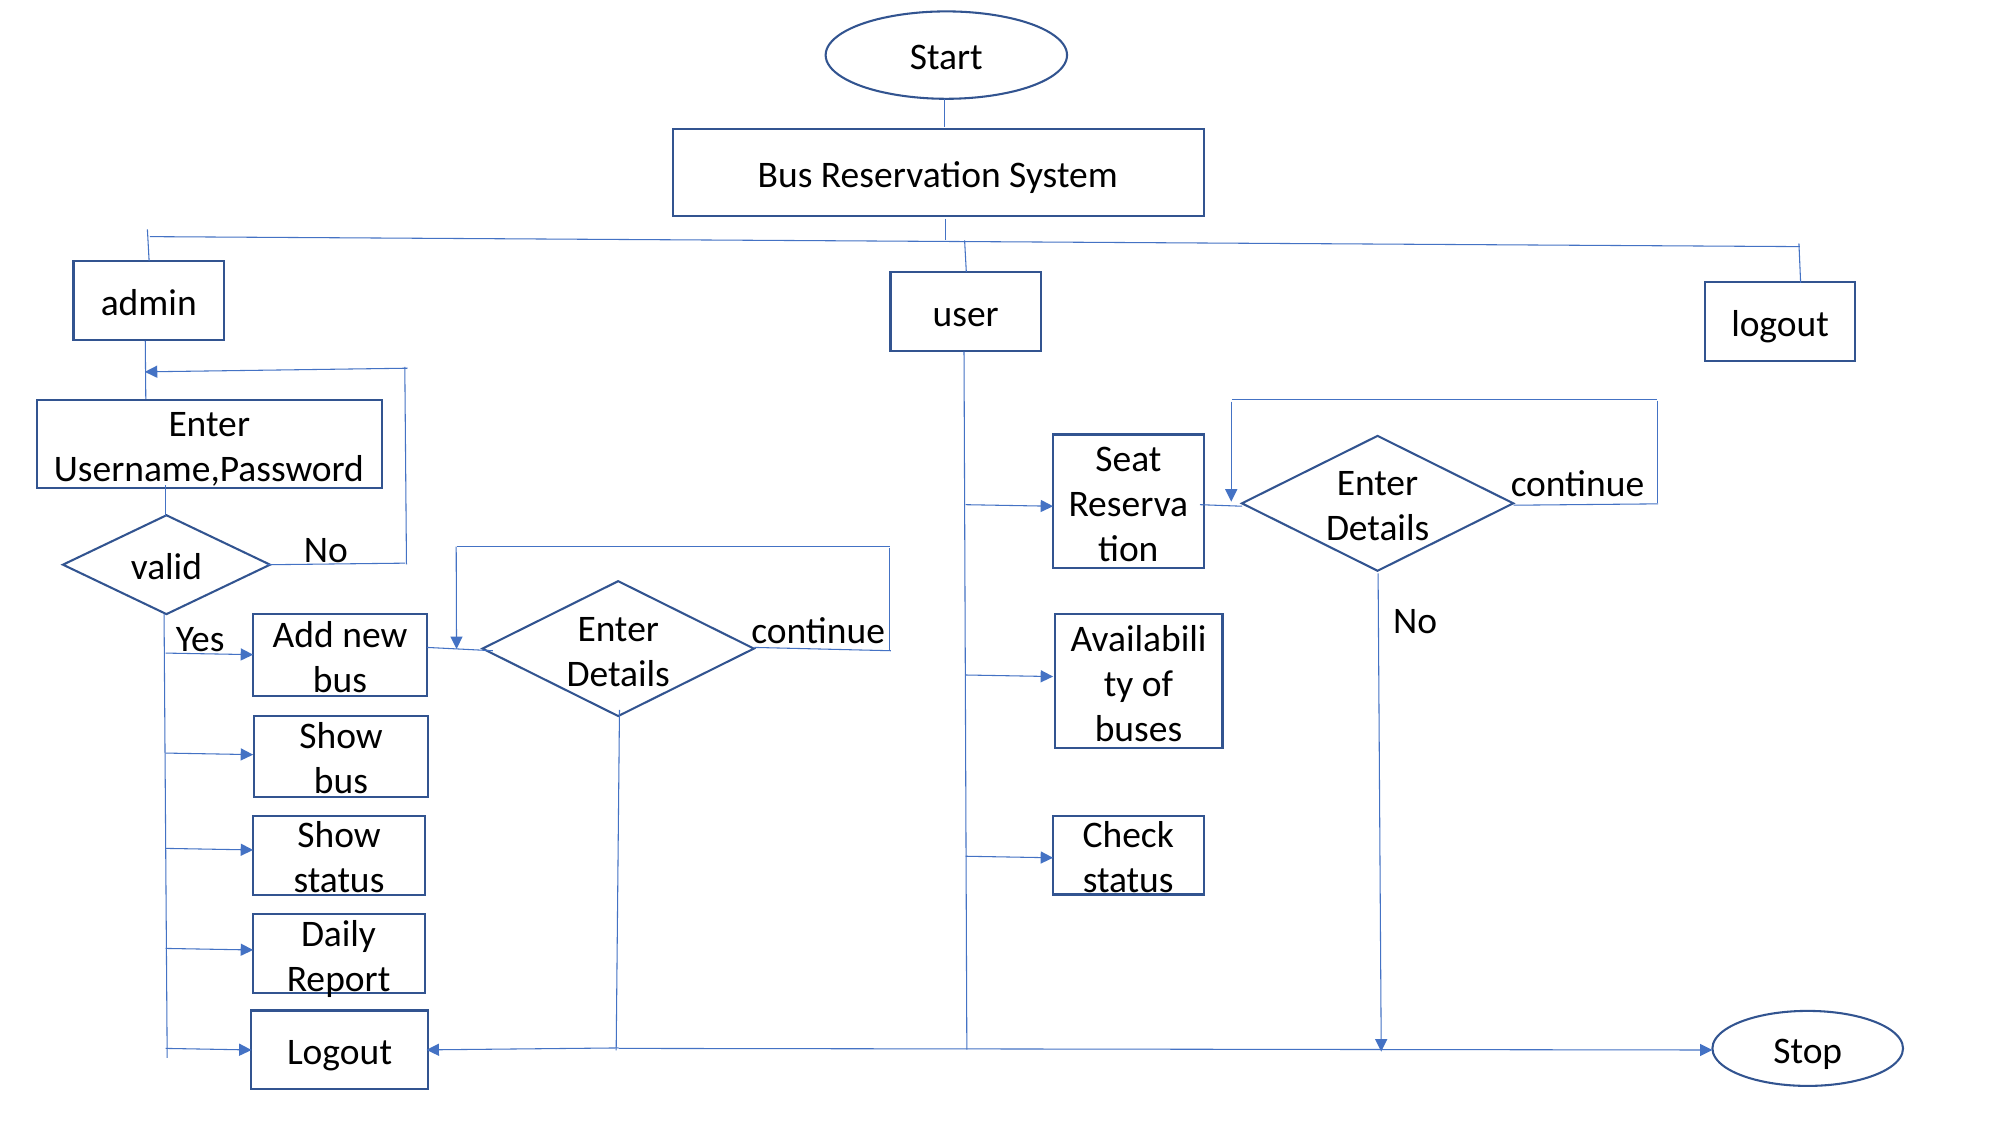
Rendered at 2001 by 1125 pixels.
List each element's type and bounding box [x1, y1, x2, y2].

text_box [36, 11, 1904, 1090]
